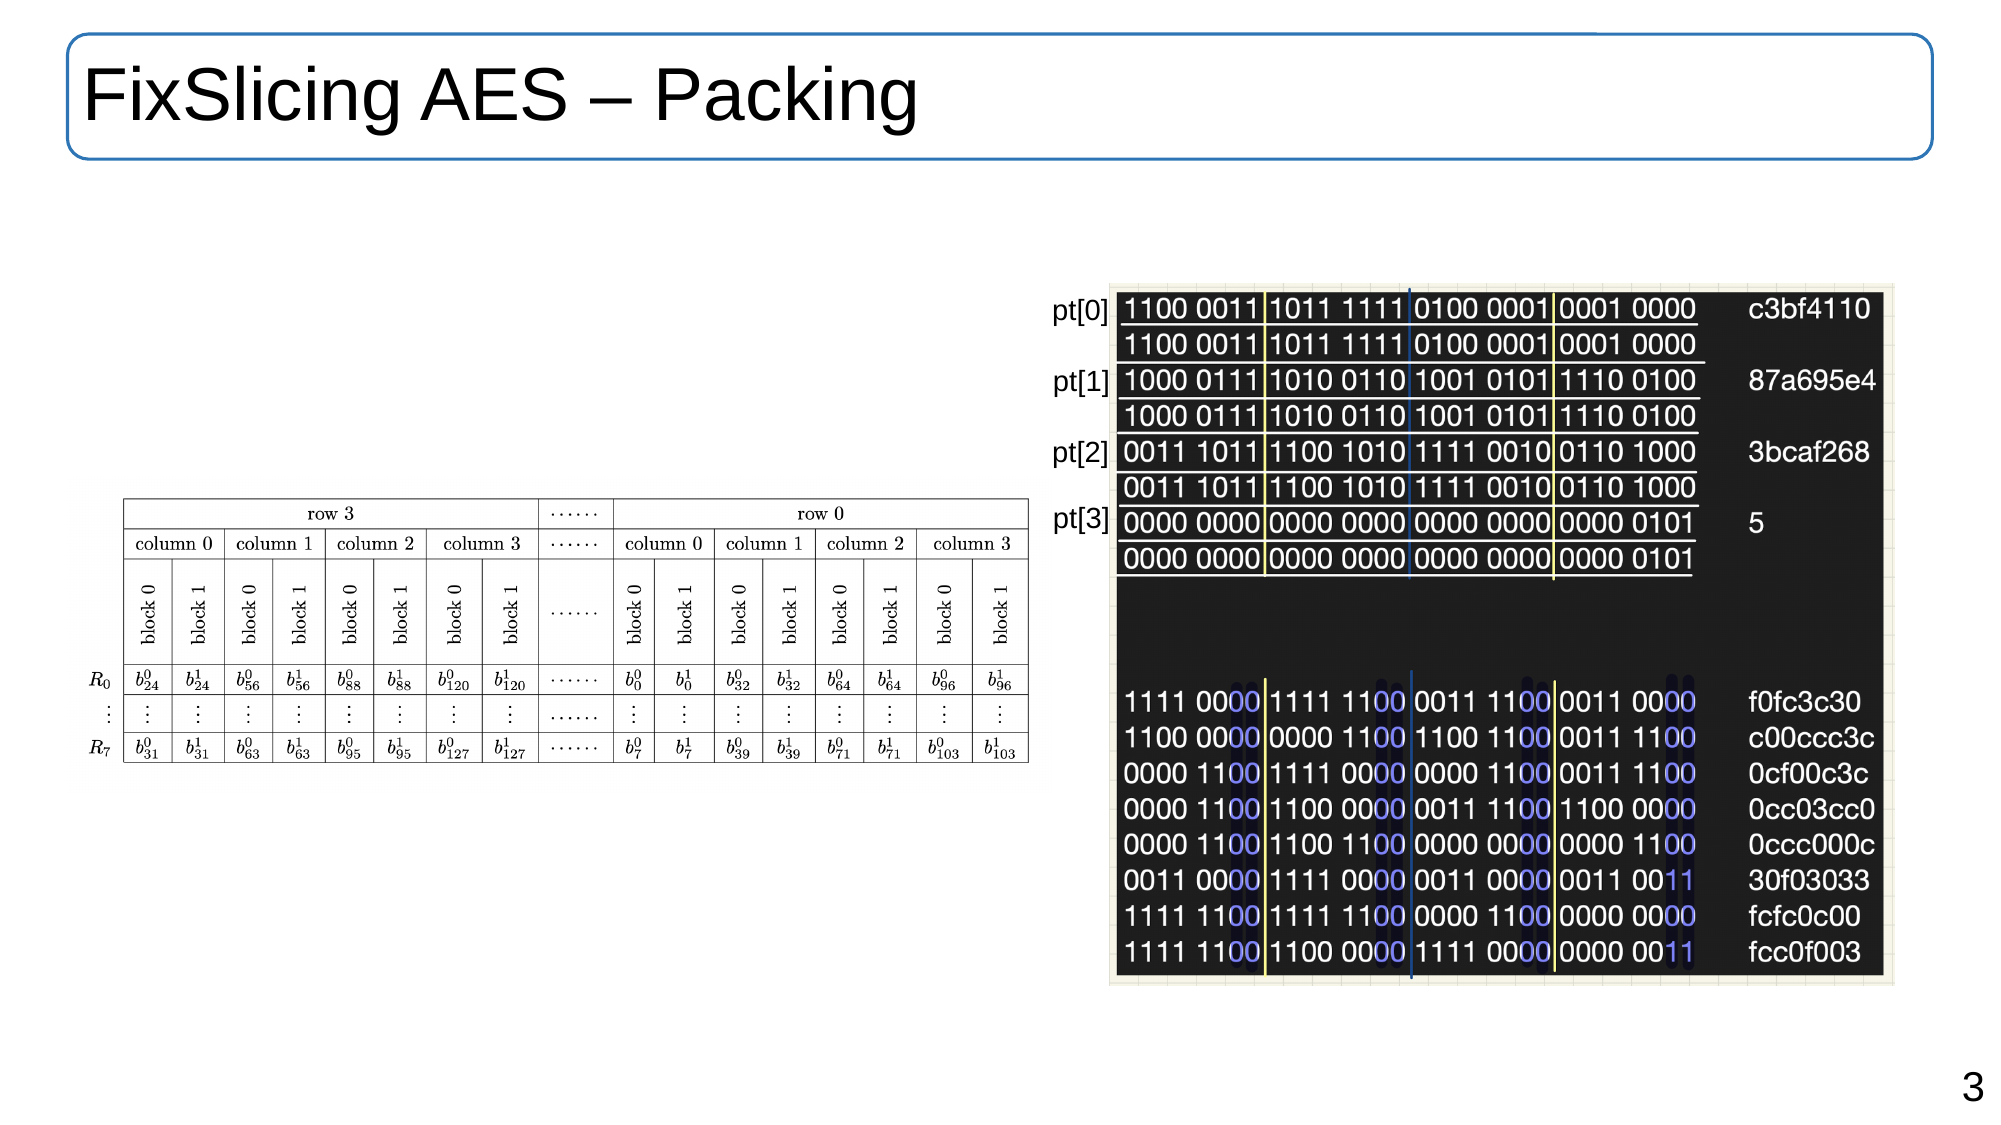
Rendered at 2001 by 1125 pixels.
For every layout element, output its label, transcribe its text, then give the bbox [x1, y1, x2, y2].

picture [67, 476, 1053, 794]
picture [1109, 283, 1895, 987]
text_box pt[1] [1038, 354, 1104, 405]
text_box pt[0] [1037, 283, 1108, 334]
title FixSlicing AES – Packing [67, 34, 1933, 160]
text_box pt[2] [1037, 426, 1104, 476]
text_box pt[3] [1057, 491, 1104, 542]
